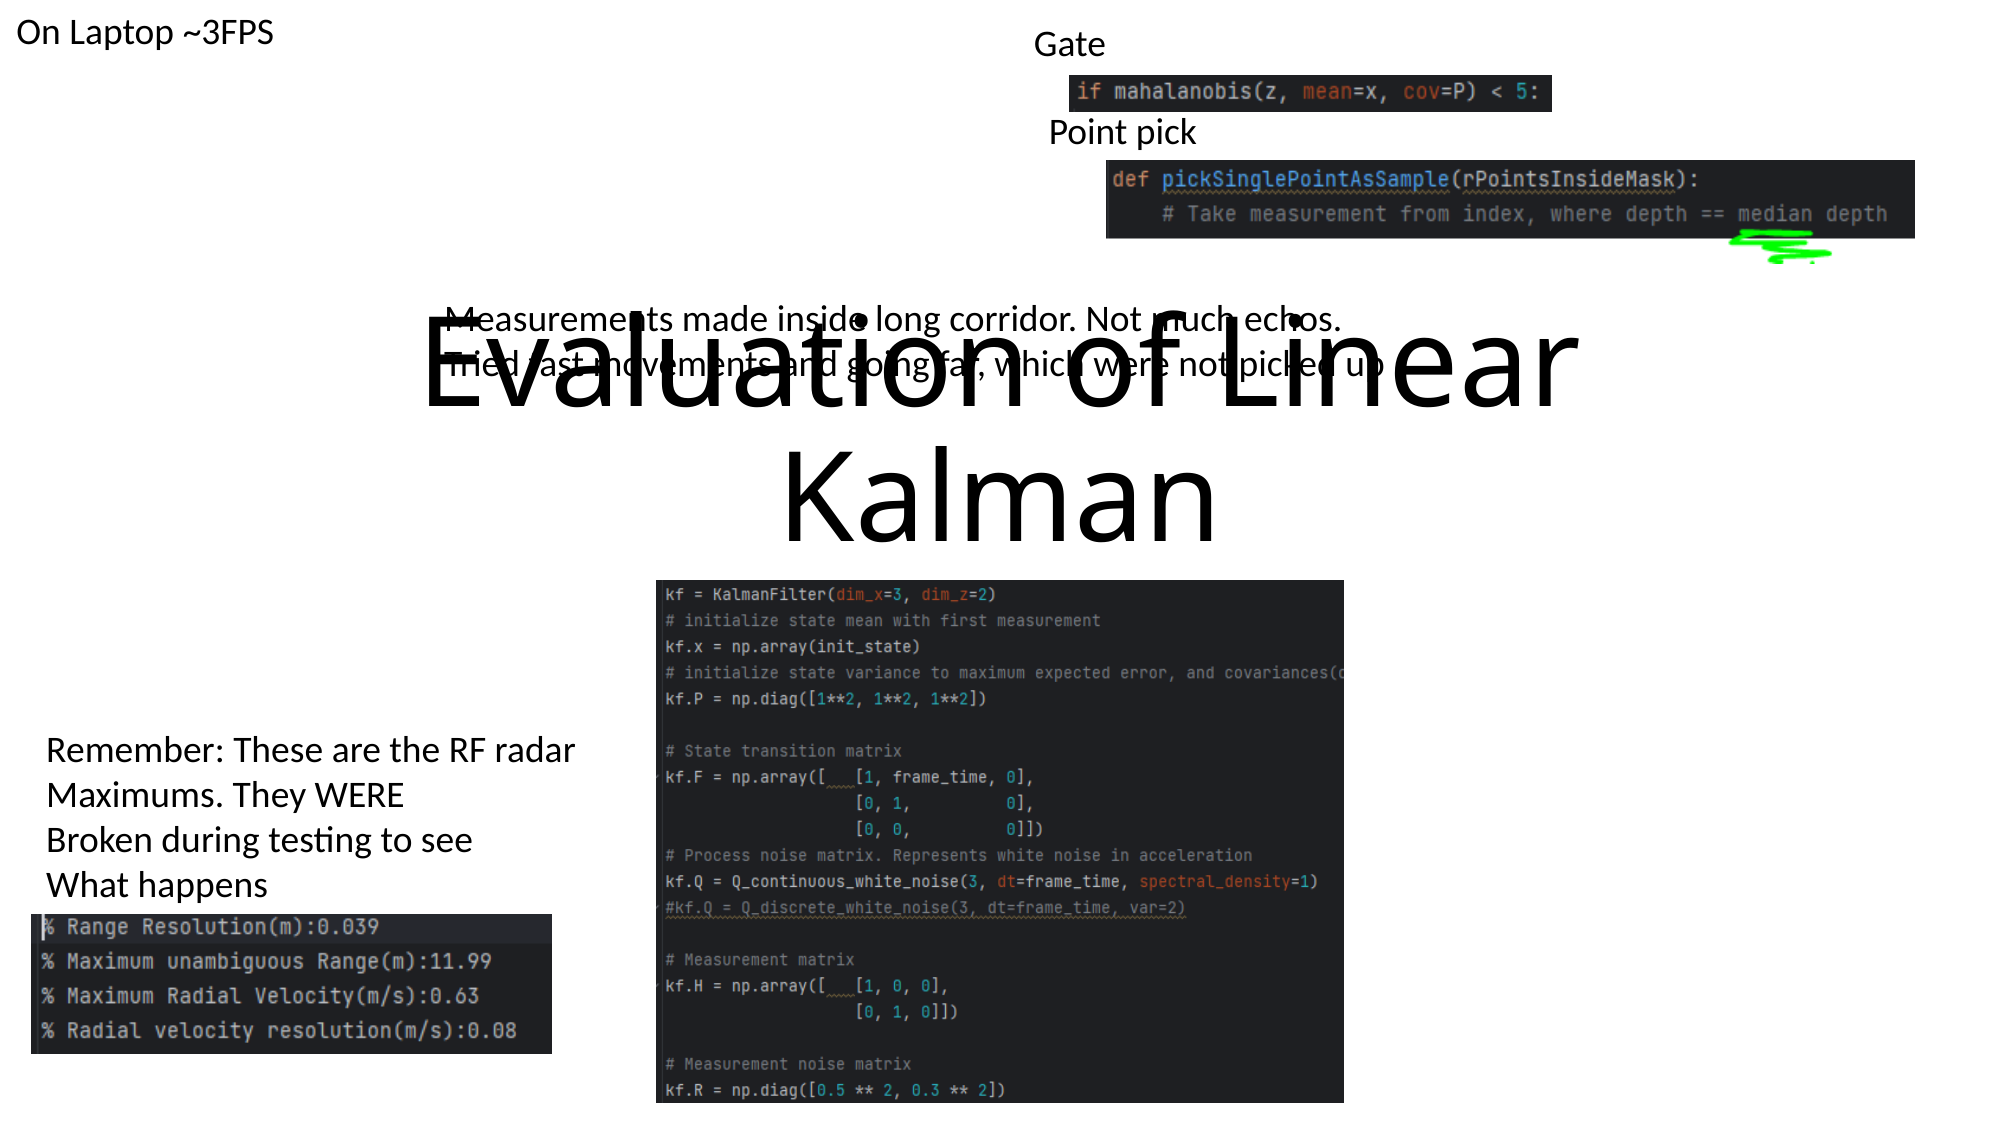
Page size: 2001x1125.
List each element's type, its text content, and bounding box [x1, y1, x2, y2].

picture [31, 914, 552, 1054]
text_box Point pick [1034, 100, 1654, 160]
text_box Measurements made inside long corridor. Not much echos. Tried fast movements and going far, which were not picked up [429, 286, 1401, 392]
title Evaluation of Linear Kalman [249, 184, 1750, 576]
text_box Gate [1019, 11, 1639, 72]
text_box Remember: These are the RF radar Maximums. They WERE Broken during testing to see What happens [31, 717, 651, 913]
picture [1069, 75, 1552, 112]
text_box On Laptop ~3FPS [1, 0, 290, 60]
picture [1106, 160, 1915, 264]
picture [656, 580, 1344, 1103]
